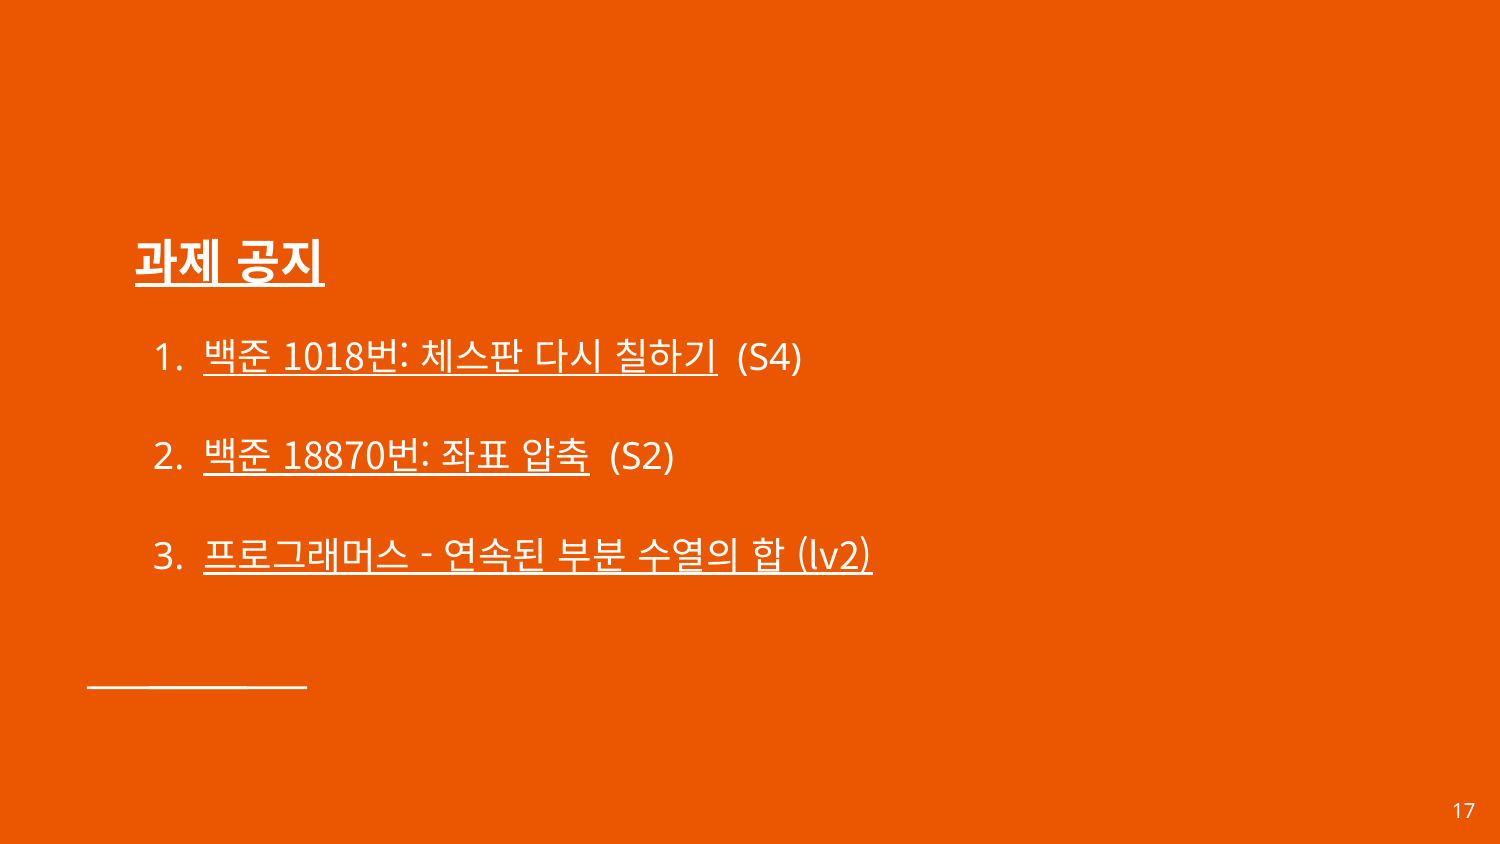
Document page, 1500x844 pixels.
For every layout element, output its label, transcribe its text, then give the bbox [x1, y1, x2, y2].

title 과제 공지 [119, 216, 1381, 305]
slide_number ‹#› [1400, 779, 1491, 844]
text_box 1. 백준 1018번: 체스판 다시 칠하기 (S4) 2. 백준 18870번: 좌표 압축 (S2) 3. 프로그래머스 - 연속된 부분 수열의 합 (lv2) [137, 318, 1439, 659]
